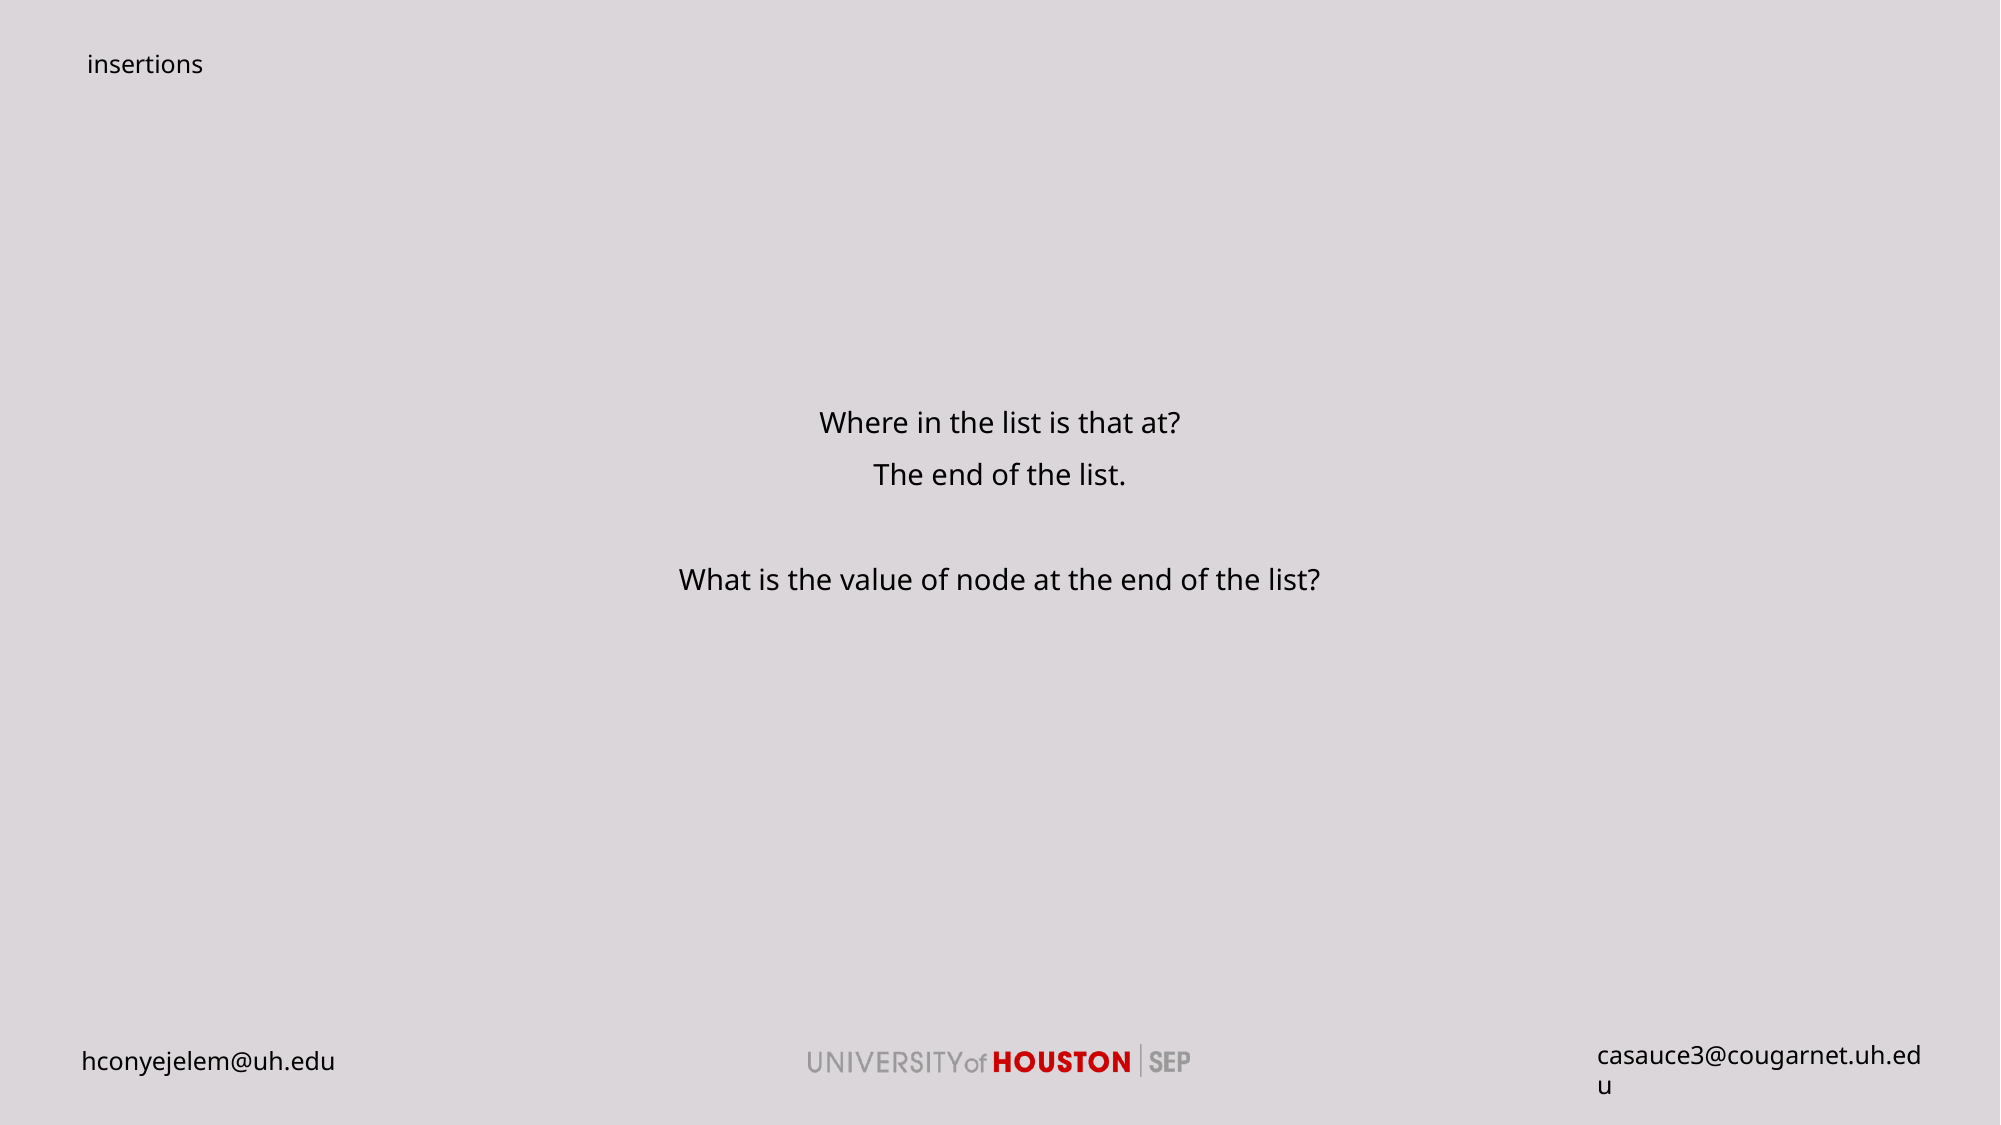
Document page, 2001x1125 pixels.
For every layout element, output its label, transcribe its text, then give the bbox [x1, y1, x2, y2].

text_box Where in the list is that at? The end of the list. What is the value of node at the end of the list? [91, 379, 1909, 604]
text_box insertions [72, 41, 313, 87]
text_box casauce3@cougarnet.uh.edu [1582, 1032, 1945, 1107]
picture [808, 1044, 1190, 1077]
text_box hconyejelem@uh.edu [66, 1037, 418, 1083]
